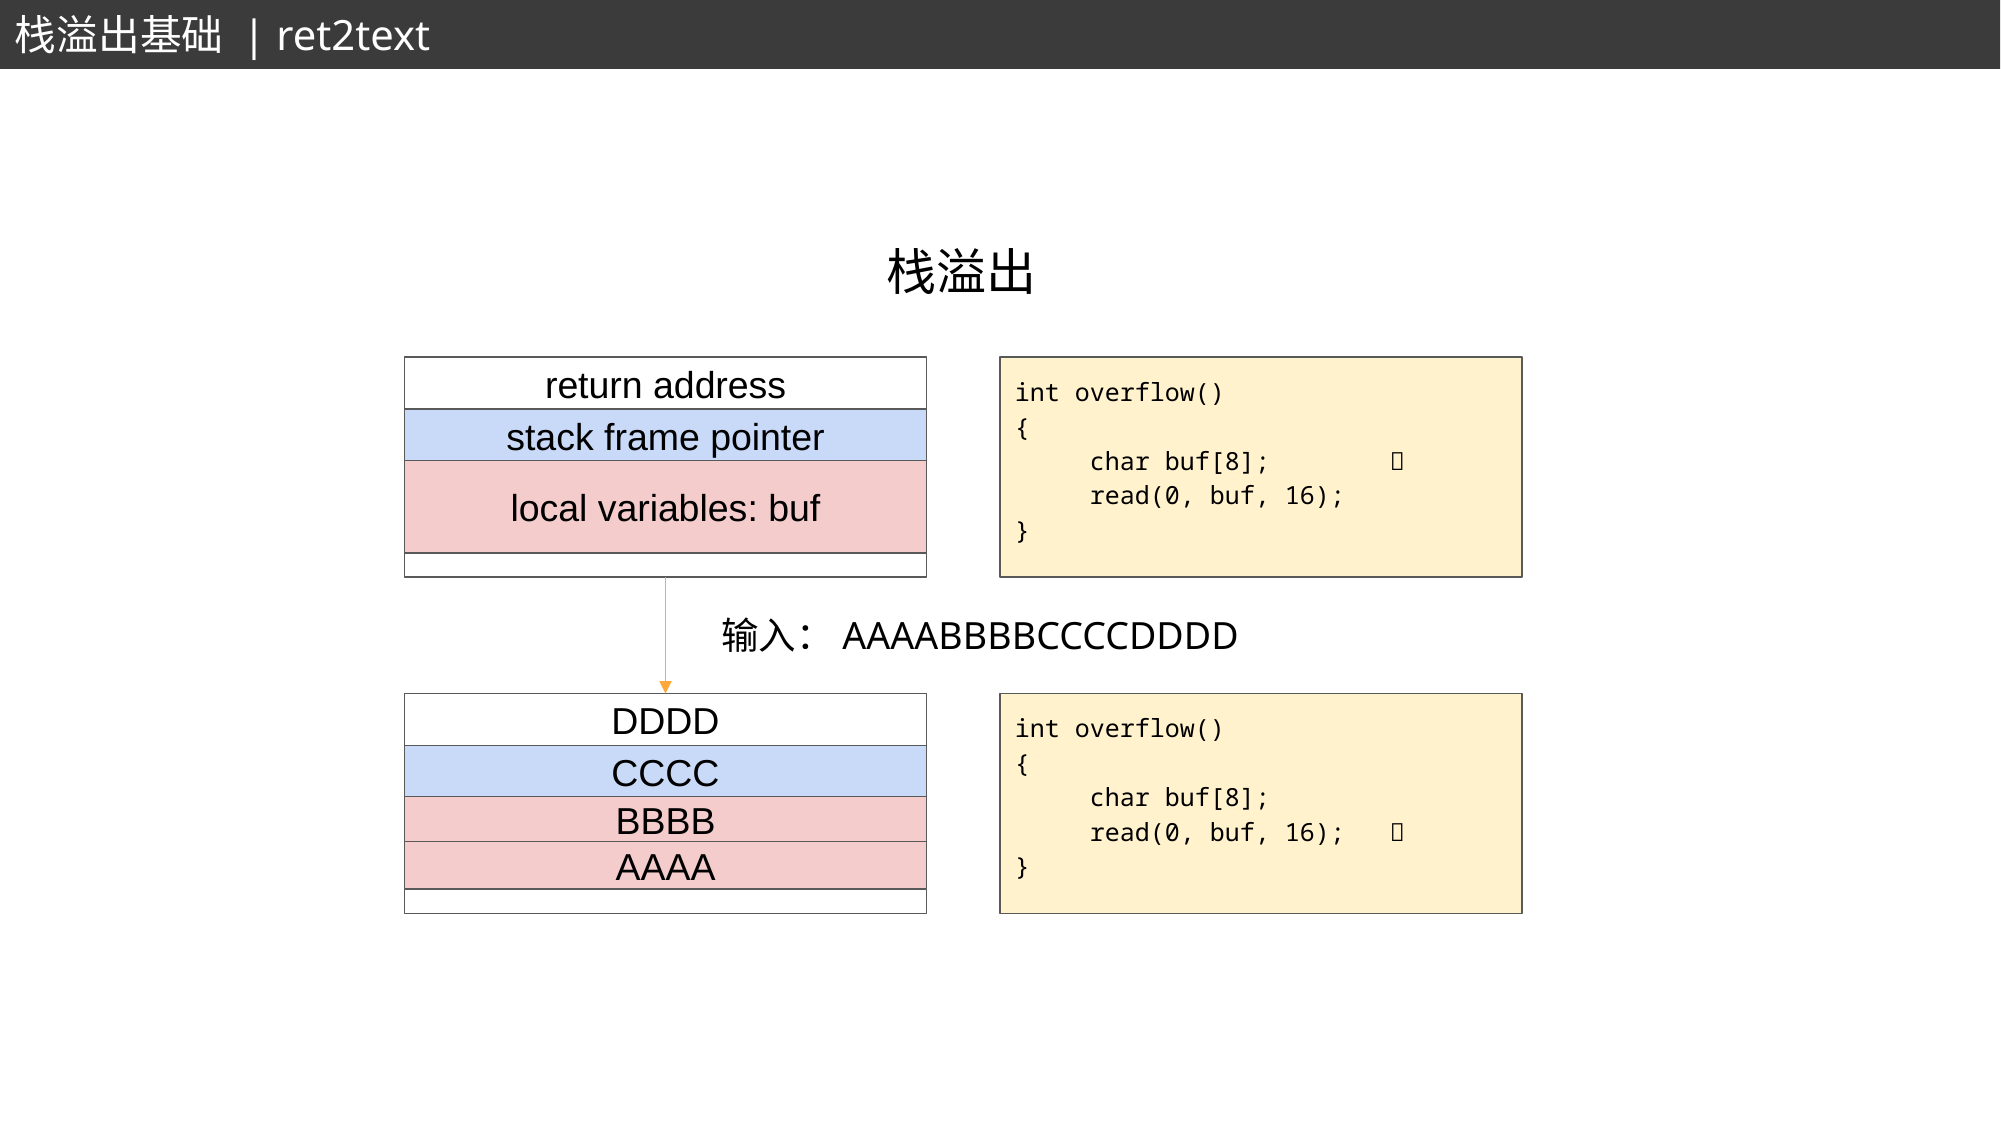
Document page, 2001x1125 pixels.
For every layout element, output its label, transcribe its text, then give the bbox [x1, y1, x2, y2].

text_box int overflow() { char buf[8]; read(0, buf, 16);  } [999, 693, 1522, 914]
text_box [404, 693, 927, 914]
text_box int overflow() { char buf[8];  read(0, buf, 16); } [999, 357, 1522, 578]
text_box 输入：AAAABBBBCCCCDDDD [706, 604, 1254, 664]
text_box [404, 356, 927, 578]
text_box 栈溢出基础 | ret2text [0, 1, 925, 67]
text_box 栈溢出 [871, 232, 1052, 308]
